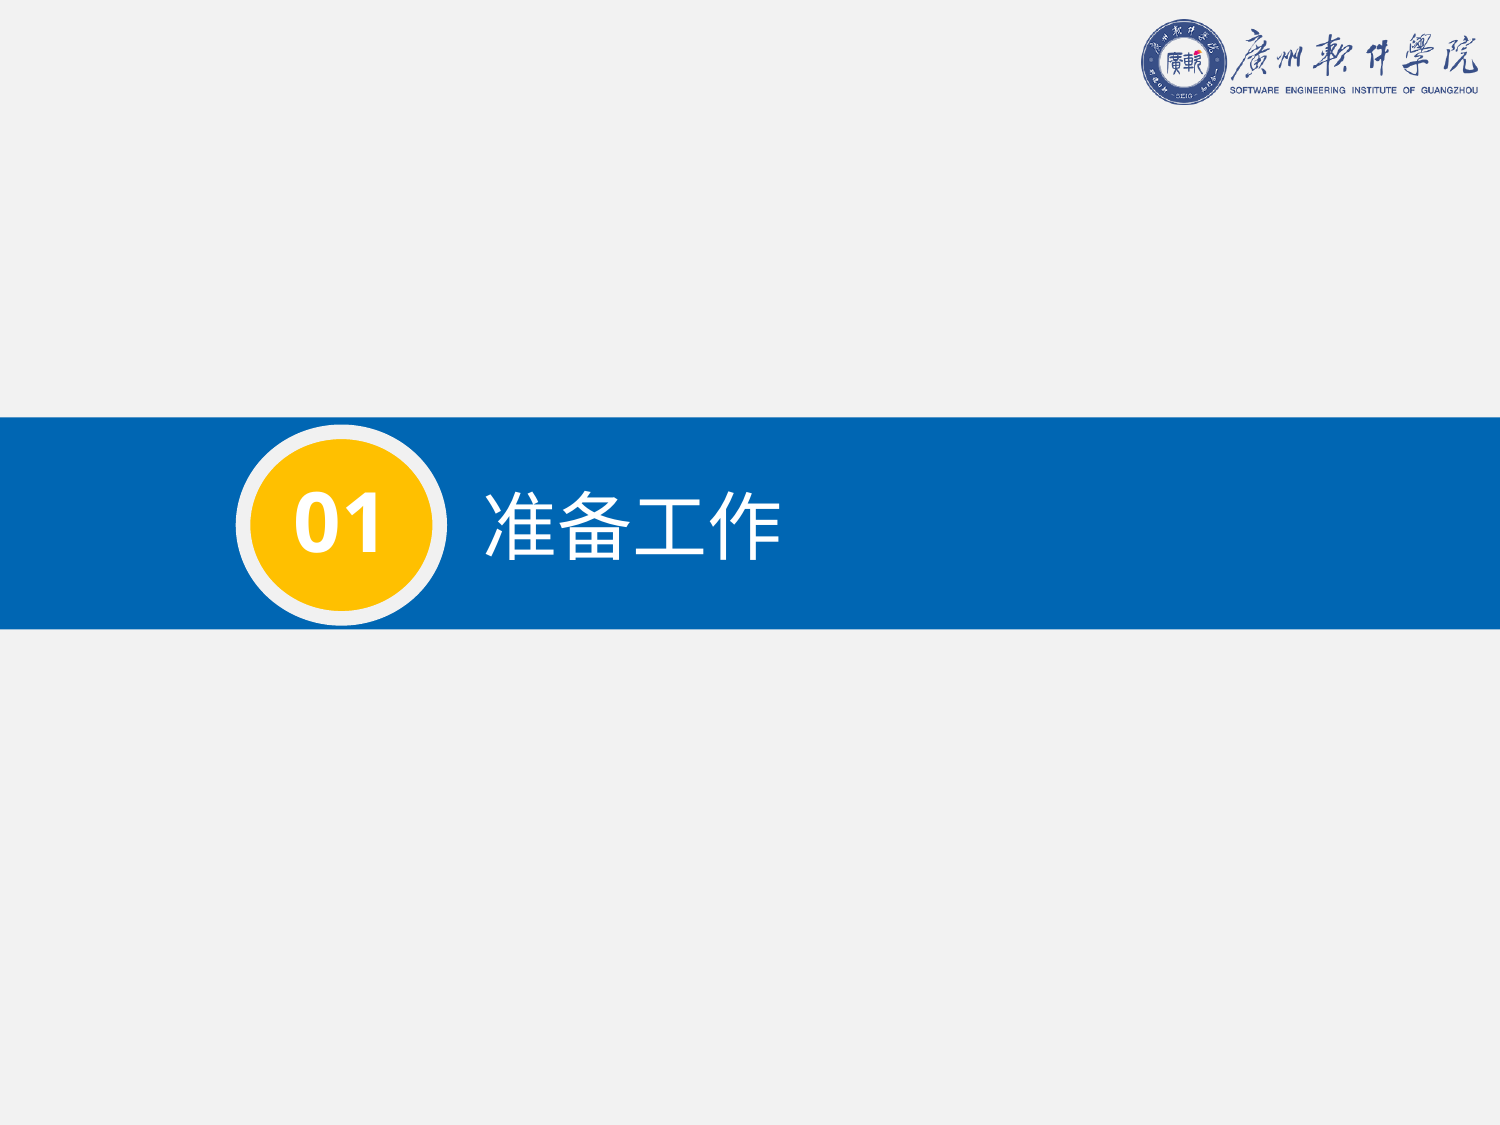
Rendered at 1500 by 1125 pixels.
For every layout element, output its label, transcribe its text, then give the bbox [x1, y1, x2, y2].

picture [1141, 19, 1478, 105]
text_box [0, 416, 1500, 630]
text_box 准备工作 [468, 471, 1310, 577]
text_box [242, 431, 440, 690]
